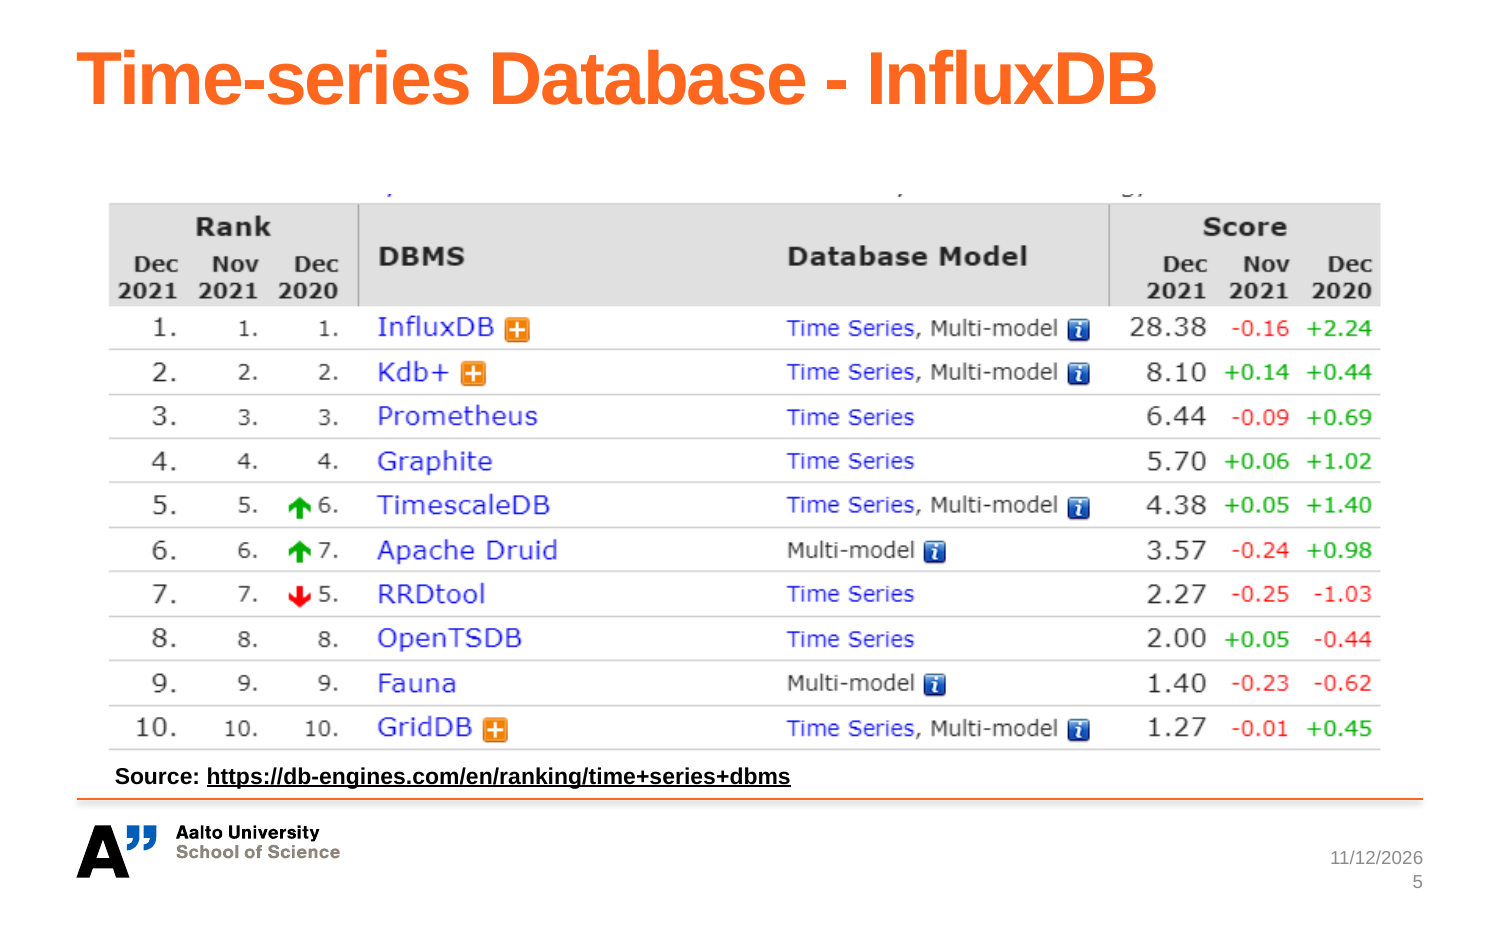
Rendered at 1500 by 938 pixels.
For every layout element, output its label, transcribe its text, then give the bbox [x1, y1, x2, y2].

title Time-series Database - InfluxDB [76, 43, 1424, 207]
picture [103, 193, 1399, 753]
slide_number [829, 844, 1424, 871]
slide_number 5 [829, 871, 1424, 893]
text_box Source: https://db-engines.com/en/ranking/time+series+dbms [114, 761, 1491, 789]
